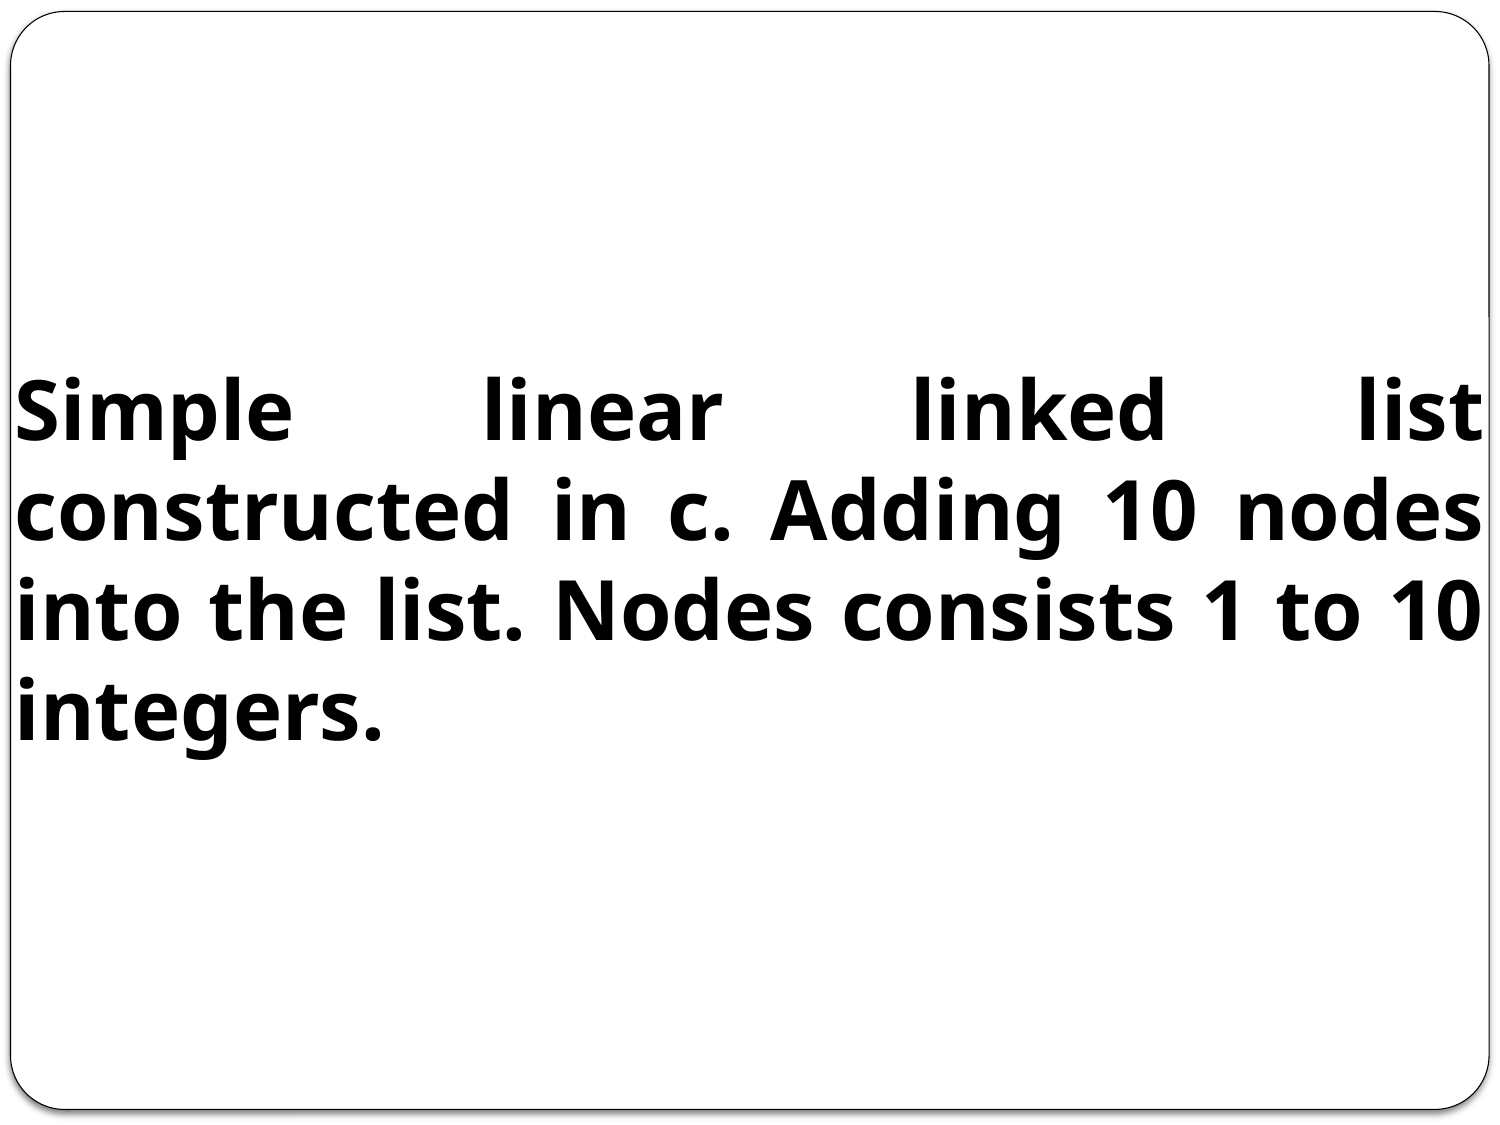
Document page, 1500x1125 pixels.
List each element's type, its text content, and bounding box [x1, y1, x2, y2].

text_box Simple linear linked list constructed in c. Adding 10 nodes into the list. Nodes consists 1 to 10 integers. [0, 349, 1500, 765]
